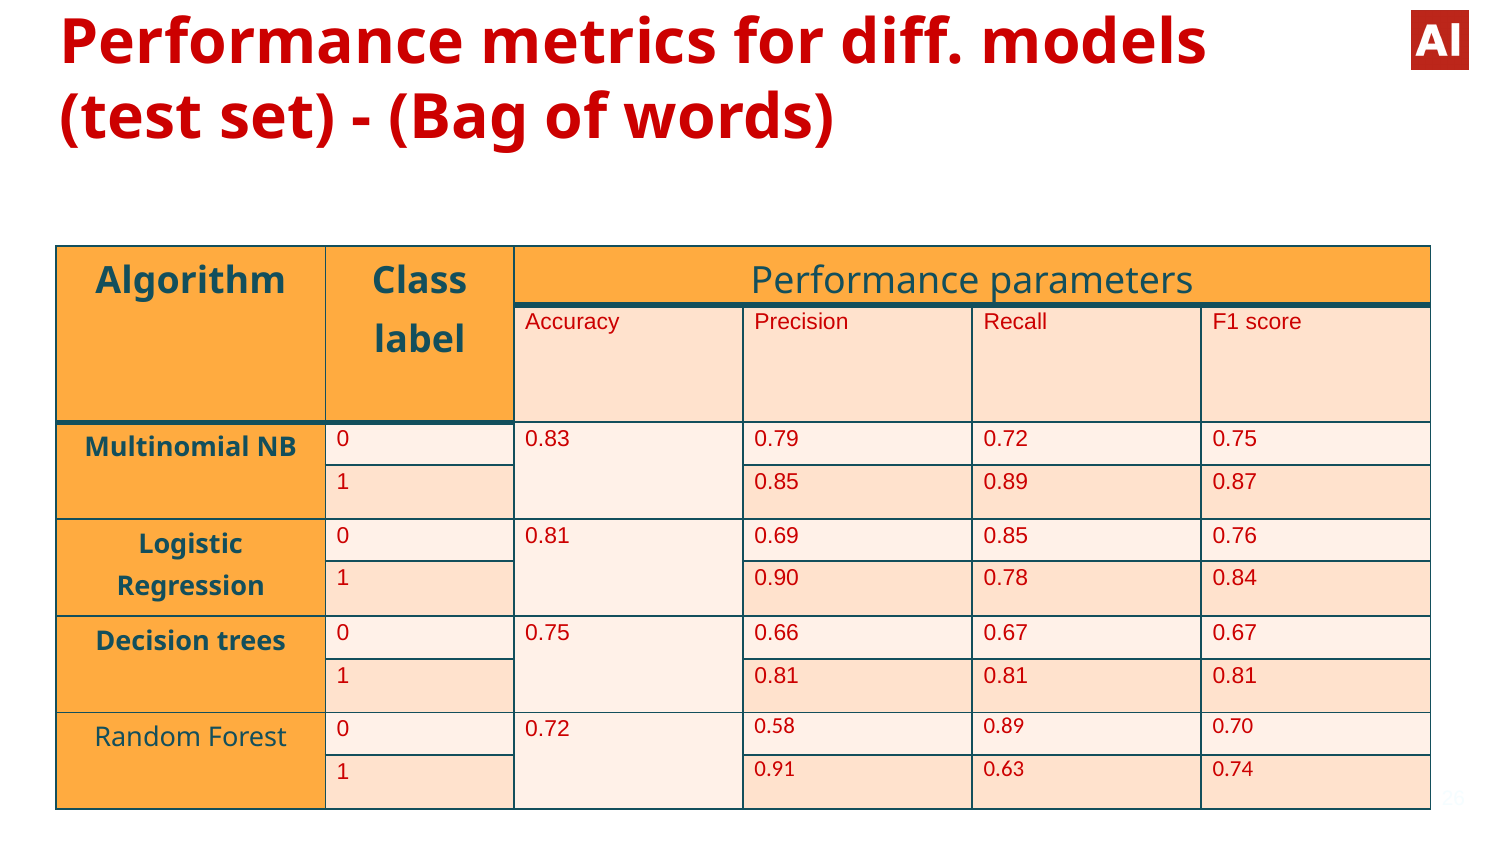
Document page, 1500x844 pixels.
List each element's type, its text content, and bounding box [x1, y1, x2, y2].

table_cell Accuracy [515, 308, 742, 421]
table_header Algorithm [57, 247, 325, 420]
table_cell 0.58 [744, 713, 971, 754]
picture [1411, 10, 1469, 70]
table_cell 0.78 [973, 562, 1200, 615]
table_cell 1 [326, 660, 513, 712]
table_cell 1 [326, 562, 513, 615]
table_cell 0.85 [973, 520, 1200, 560]
table_cell 1 [326, 466, 513, 518]
table_cell Multinomial NB [57, 425, 325, 518]
table_cell 0.63 [973, 756, 1200, 808]
table_cell Logistic Regression [57, 520, 325, 615]
table_cell 0.81 [973, 660, 1200, 712]
table_cell 0.83 [515, 423, 742, 518]
table_cell 0.74 [1202, 756, 1430, 808]
table_cell 0.89 [973, 713, 1200, 754]
table_cell 0.72 [973, 423, 1200, 464]
table_cell F1 score [1202, 308, 1430, 421]
table_cell 0.91 [744, 756, 971, 808]
table_cell Random Forest [57, 713, 325, 808]
table_cell 0.85 [744, 466, 971, 518]
table_cell 0.69 [744, 520, 971, 560]
table_cell 0 [326, 713, 513, 754]
table_cell 0.90 [744, 562, 971, 615]
table_cell Decision trees [57, 617, 325, 712]
table_header Class label [326, 247, 513, 420]
table_cell 0 [326, 617, 513, 658]
table_cell 0.76 [1202, 520, 1430, 560]
table_cell 0.67 [973, 617, 1200, 658]
table_cell 0.66 [744, 617, 971, 658]
table_cell 0.81 [515, 520, 742, 615]
table_cell 0.87 [1202, 466, 1430, 518]
table_header Performance parameters [515, 247, 1430, 302]
table_cell 0.81 [744, 660, 971, 712]
table_cell 0.67 [1202, 617, 1430, 658]
table_cell 0.79 [744, 423, 971, 464]
table_cell 1 [326, 756, 513, 808]
table_cell 0.75 [515, 617, 742, 712]
table_cell 0.84 [1202, 562, 1430, 615]
table_cell 0.81 [1202, 660, 1430, 712]
table_cell Precision [744, 308, 971, 421]
table_cell 0.75 [1202, 423, 1430, 464]
table_cell 0 [326, 520, 513, 560]
title Performance metrics for diff. models (test set) - (Bag of words) [44, 73, 1311, 167]
slide_number ‹#› [1389, 764, 1480, 830]
table_cell 0.89 [973, 466, 1200, 518]
table_cell 0.72 [515, 713, 742, 808]
table_cell Recall [973, 308, 1200, 421]
table_cell 0 [326, 425, 513, 464]
table_cell 0.70 [1202, 713, 1430, 754]
